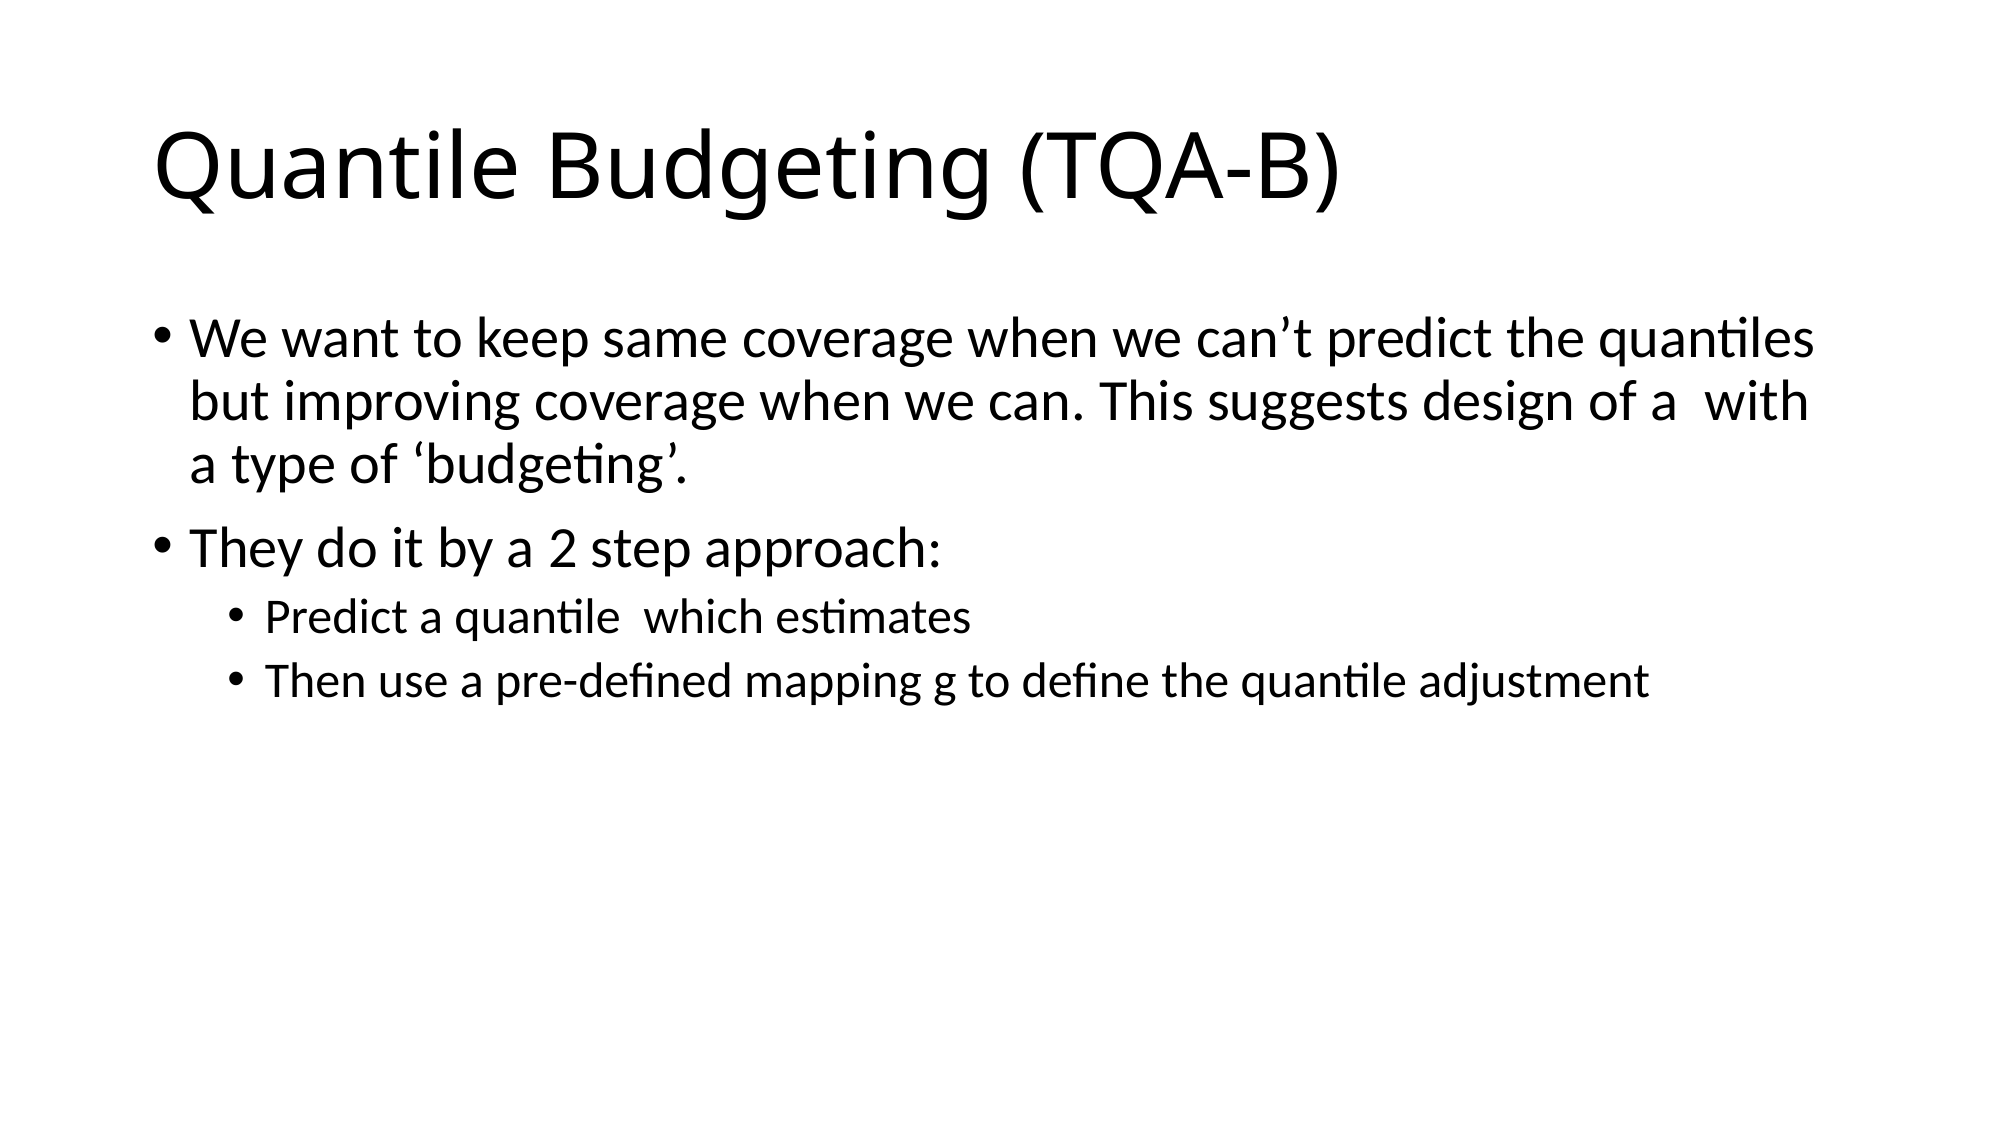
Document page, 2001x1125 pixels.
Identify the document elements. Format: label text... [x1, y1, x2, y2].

title Quantile Budgeting (TQA-B) [137, 59, 1863, 278]
